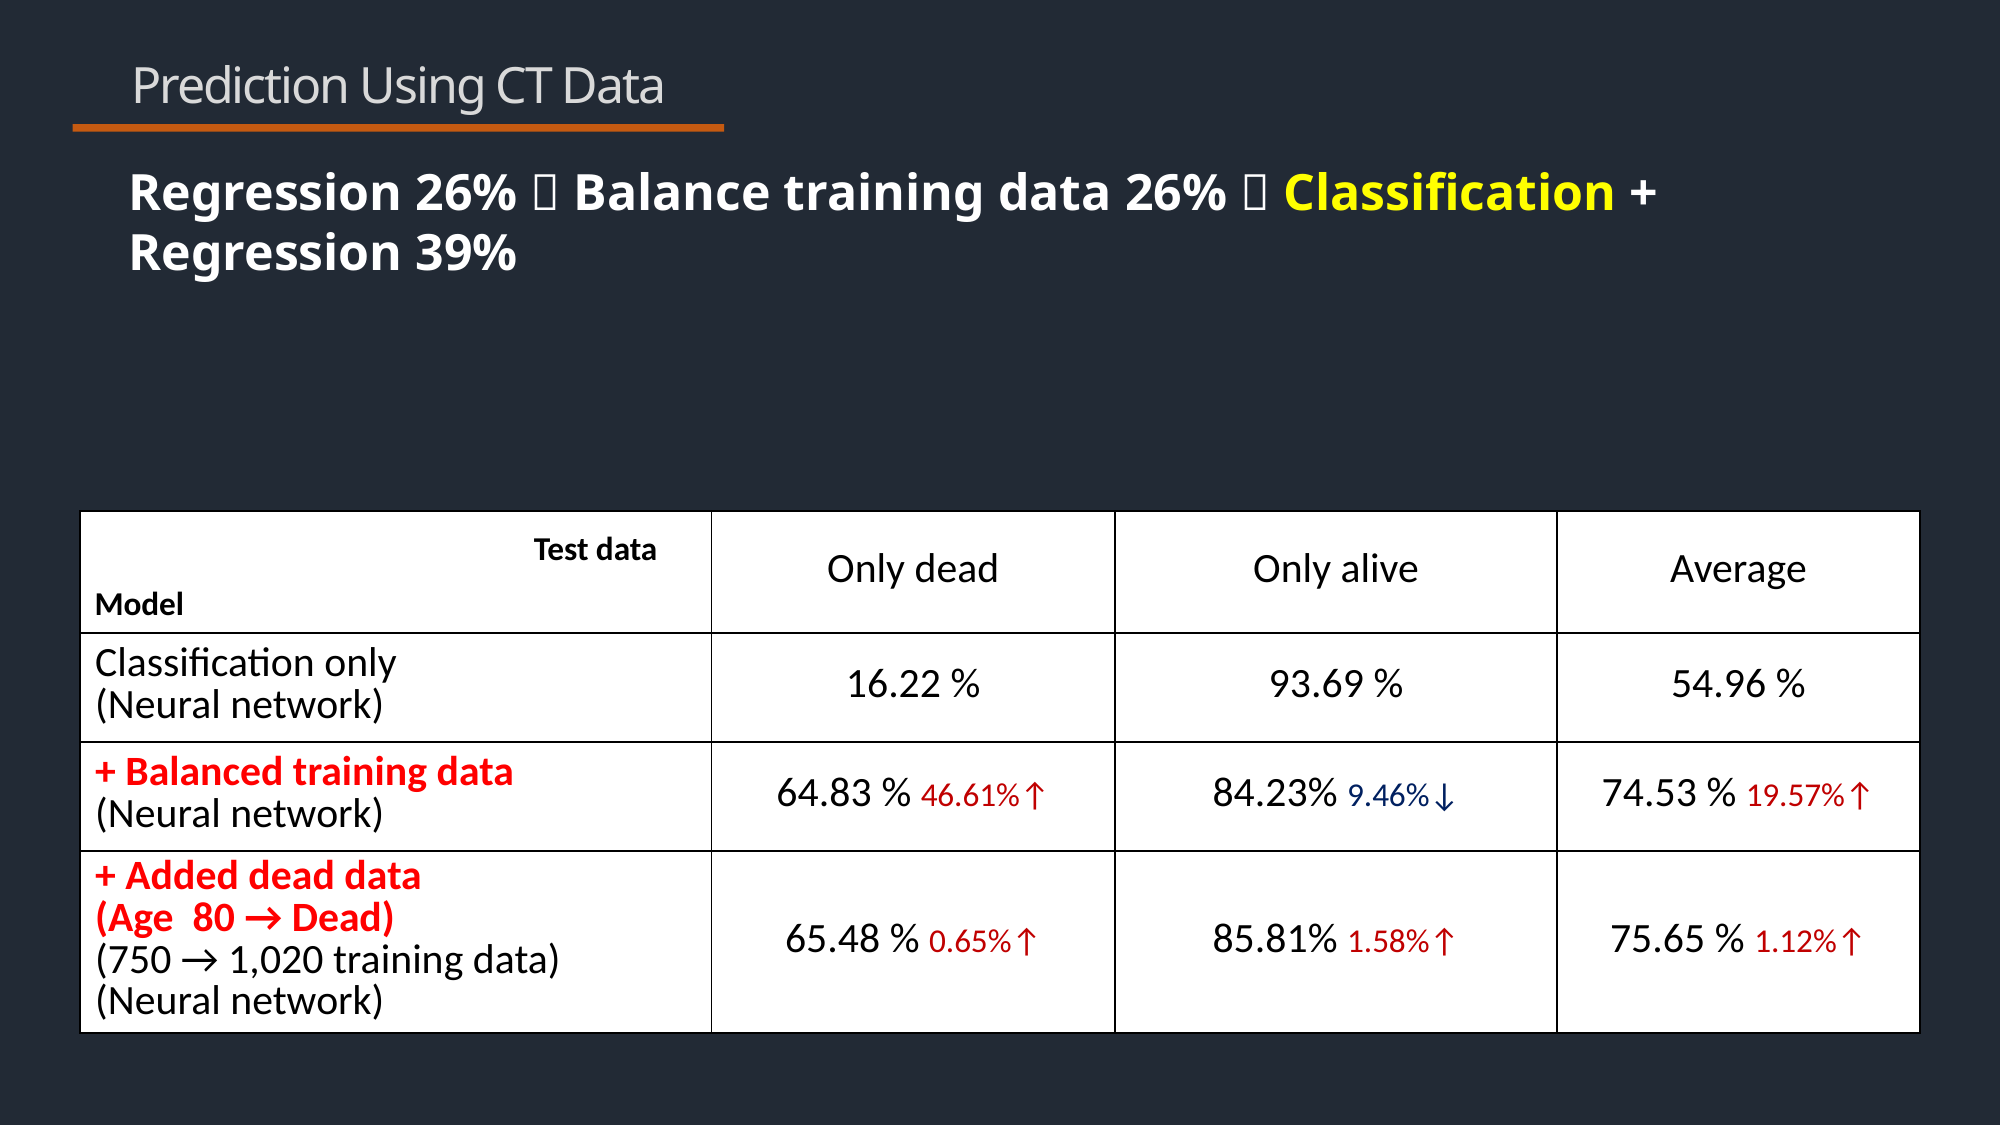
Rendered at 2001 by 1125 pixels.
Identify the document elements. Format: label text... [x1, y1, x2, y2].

list Regression 26%  Balance training data 26%  Classification + Regression 39% [113, 165, 1886, 275]
text_box Model [79, 575, 229, 630]
title Prediction Using CT Data [0, 47, 842, 128]
text_box [71, 123, 725, 133]
text_box Test data [519, 519, 724, 575]
